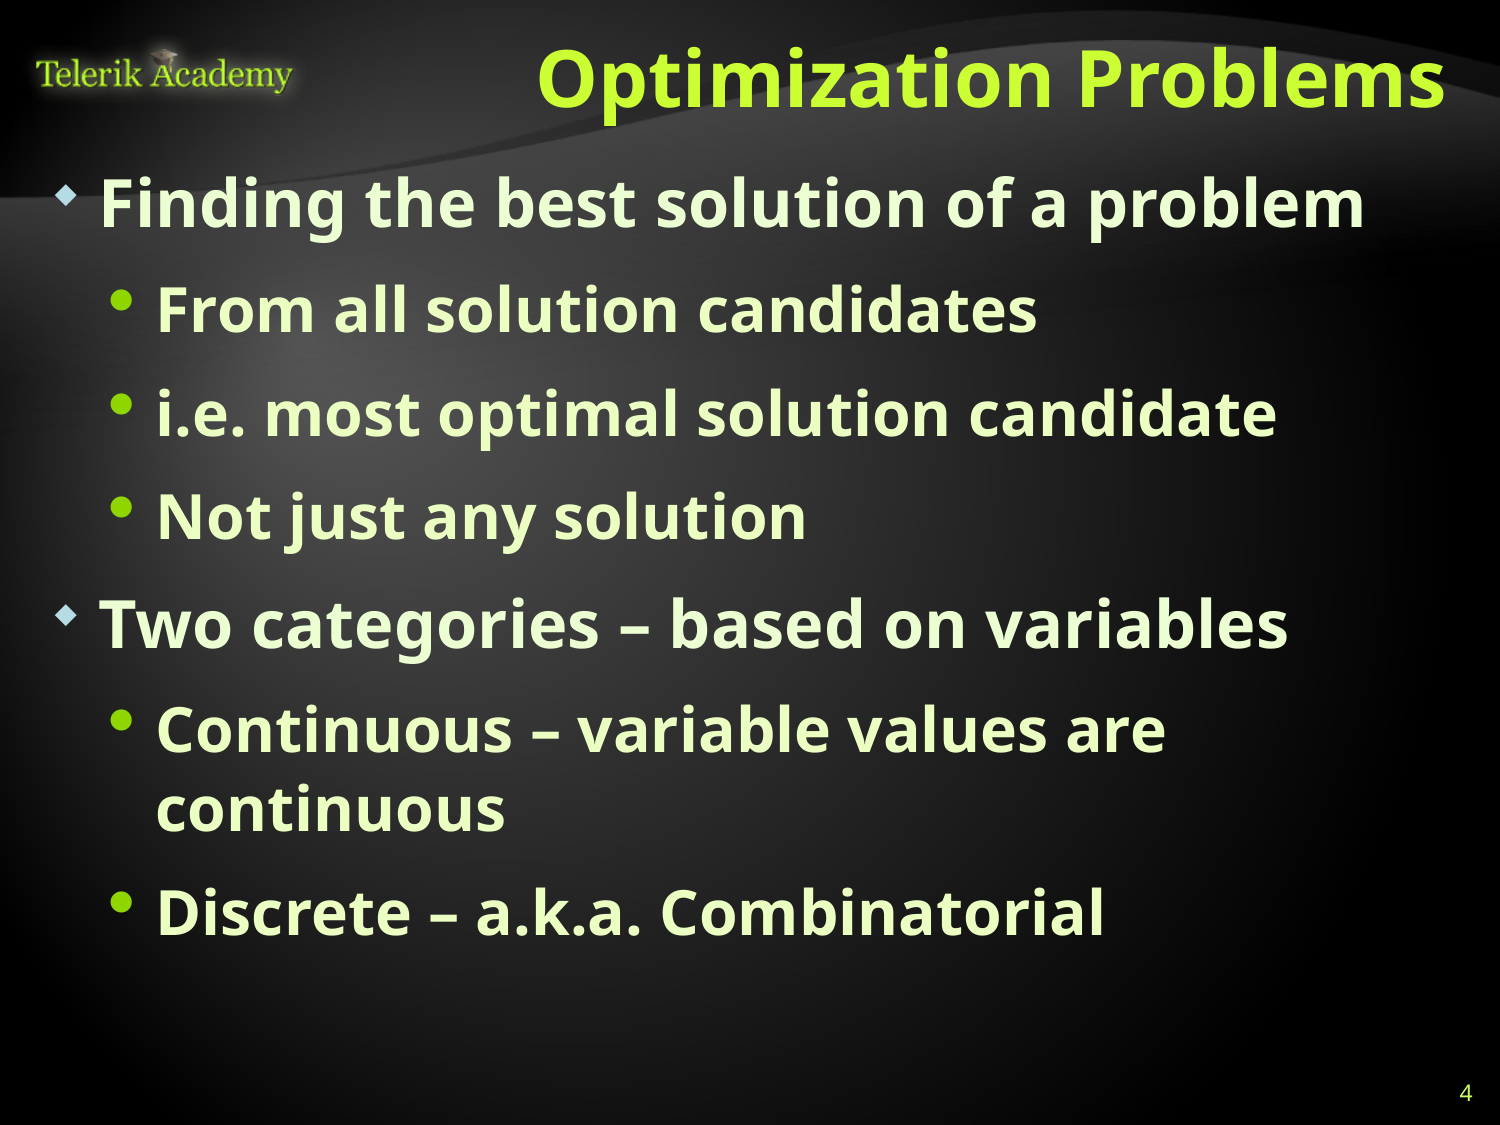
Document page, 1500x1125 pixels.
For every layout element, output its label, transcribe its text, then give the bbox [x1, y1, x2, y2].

list Finding the best solution of a problem From all solution candidates i.e. most optimal solution candidate Not just any solution Two categories – based on variables Continuous – variable values are continuous Discrete – a.k.a. Combinatorial [37, 149, 1463, 1100]
title Optimization Problems [300, 12, 1463, 149]
slide_number 4 [1412, 1074, 1488, 1113]
picture [0, 0, 1500, 1125]
